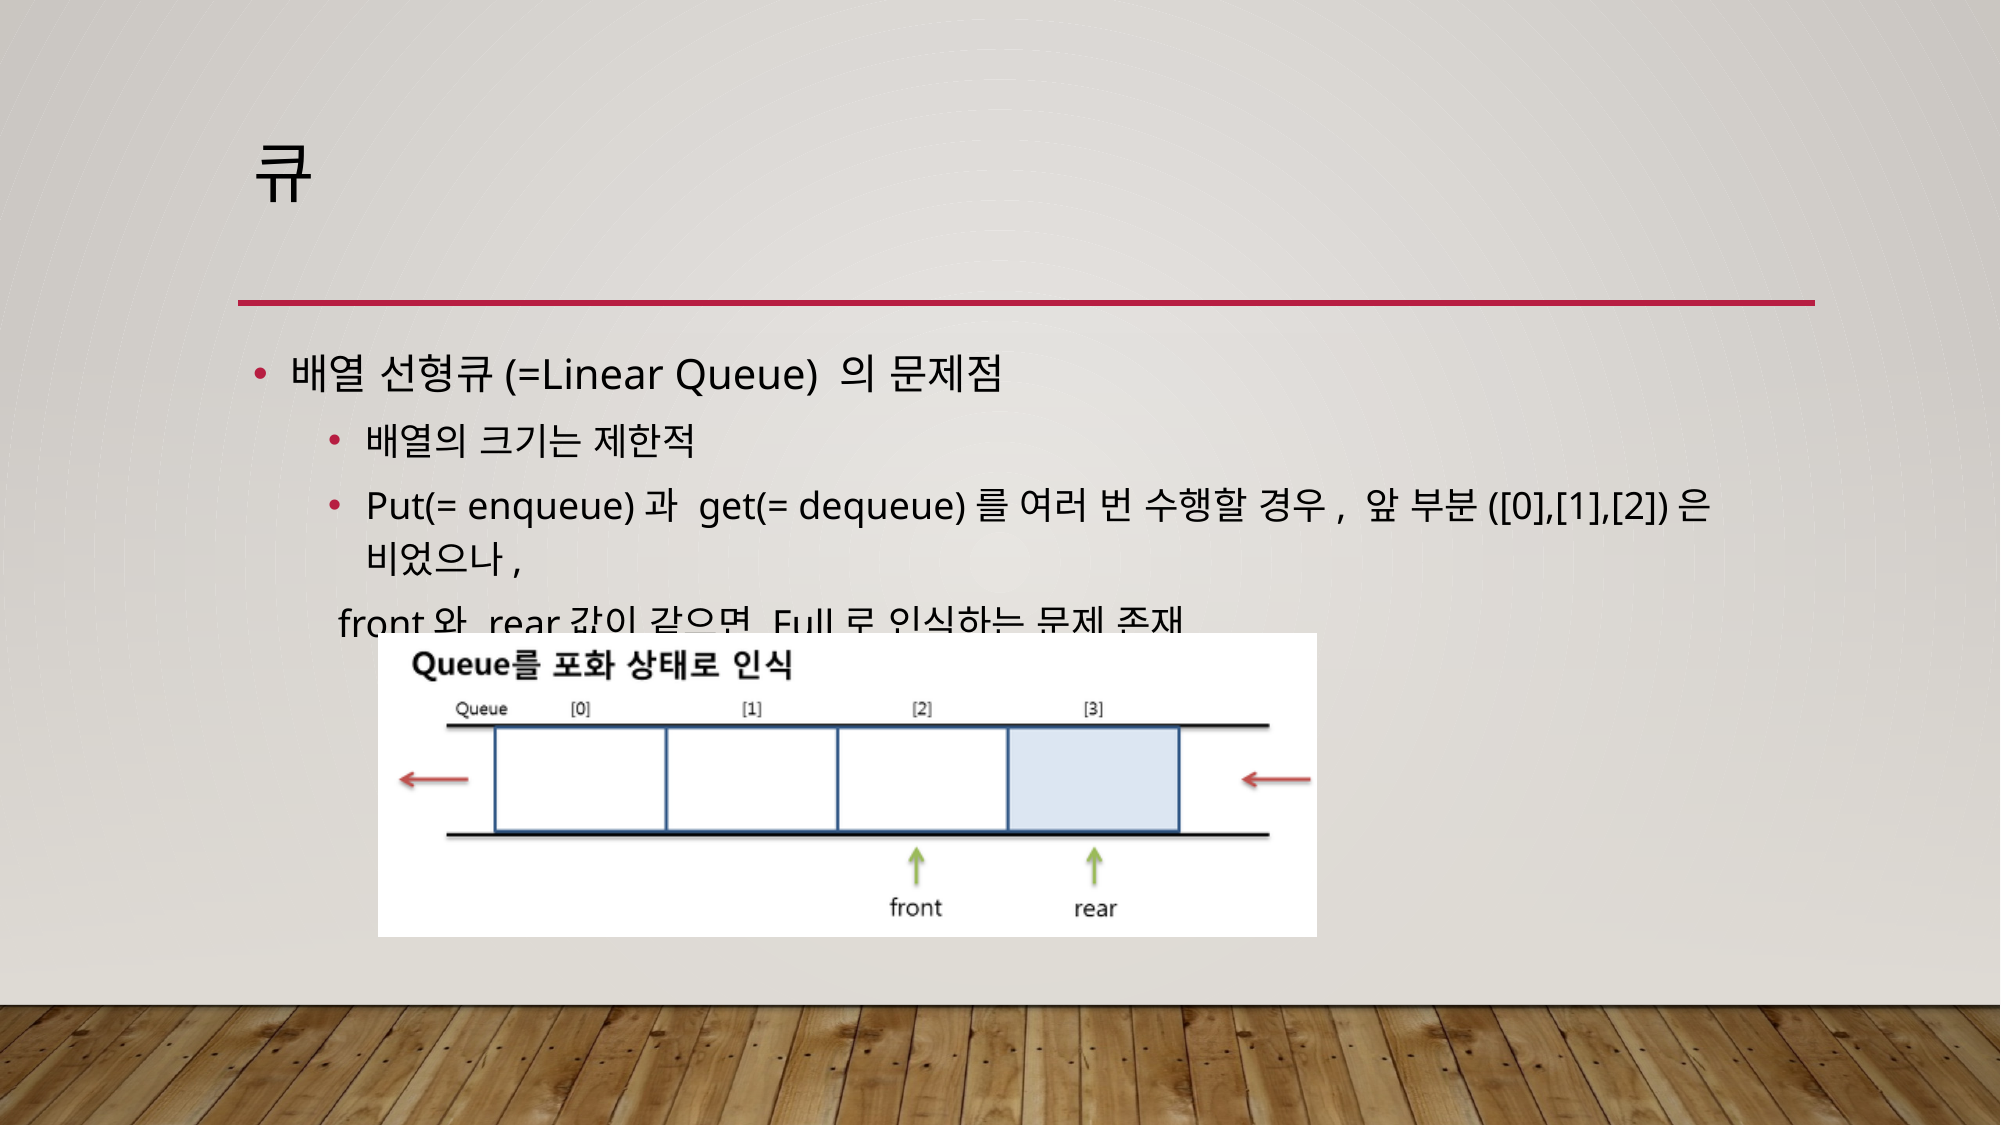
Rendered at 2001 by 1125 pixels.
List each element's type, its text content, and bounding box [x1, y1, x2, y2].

title 큐 [238, 131, 1814, 305]
list 배열 선형큐(=Linear Queue) 의 문제점 배열의 크기는 제한적 Put(= enqueue)과 get(= dequeue)를 여러 번 수행할 경우, 앞 부분([0],[1],[2])은 비었으나, front와 rear값이 같으면 Full로 인식하는 문제 존재 [238, 330, 1814, 897]
picture [0, 1005, 2000, 1125]
picture [378, 633, 1317, 937]
